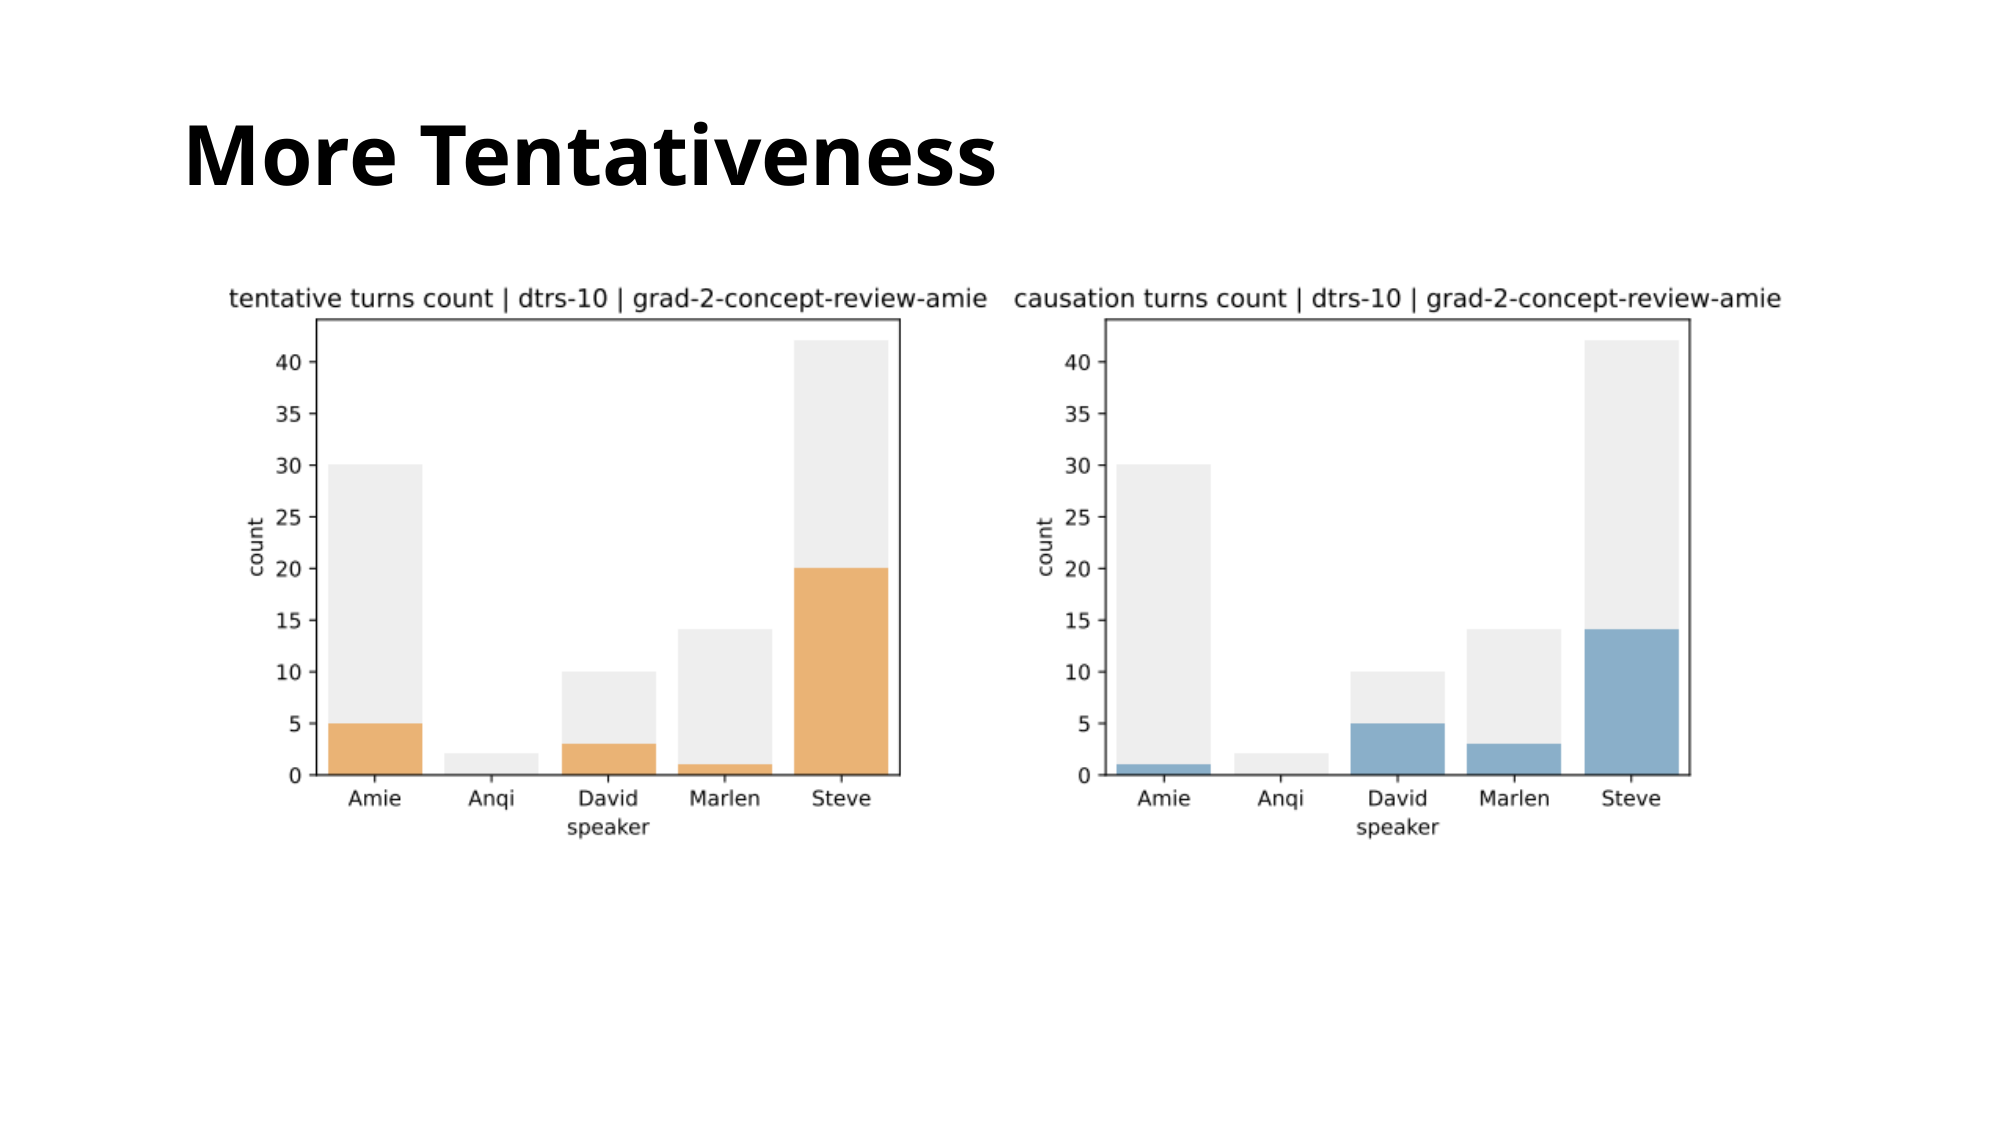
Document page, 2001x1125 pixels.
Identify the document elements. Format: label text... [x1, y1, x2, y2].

text_box More Tentativeness [168, 95, 1013, 210]
picture [214, 273, 1794, 851]
